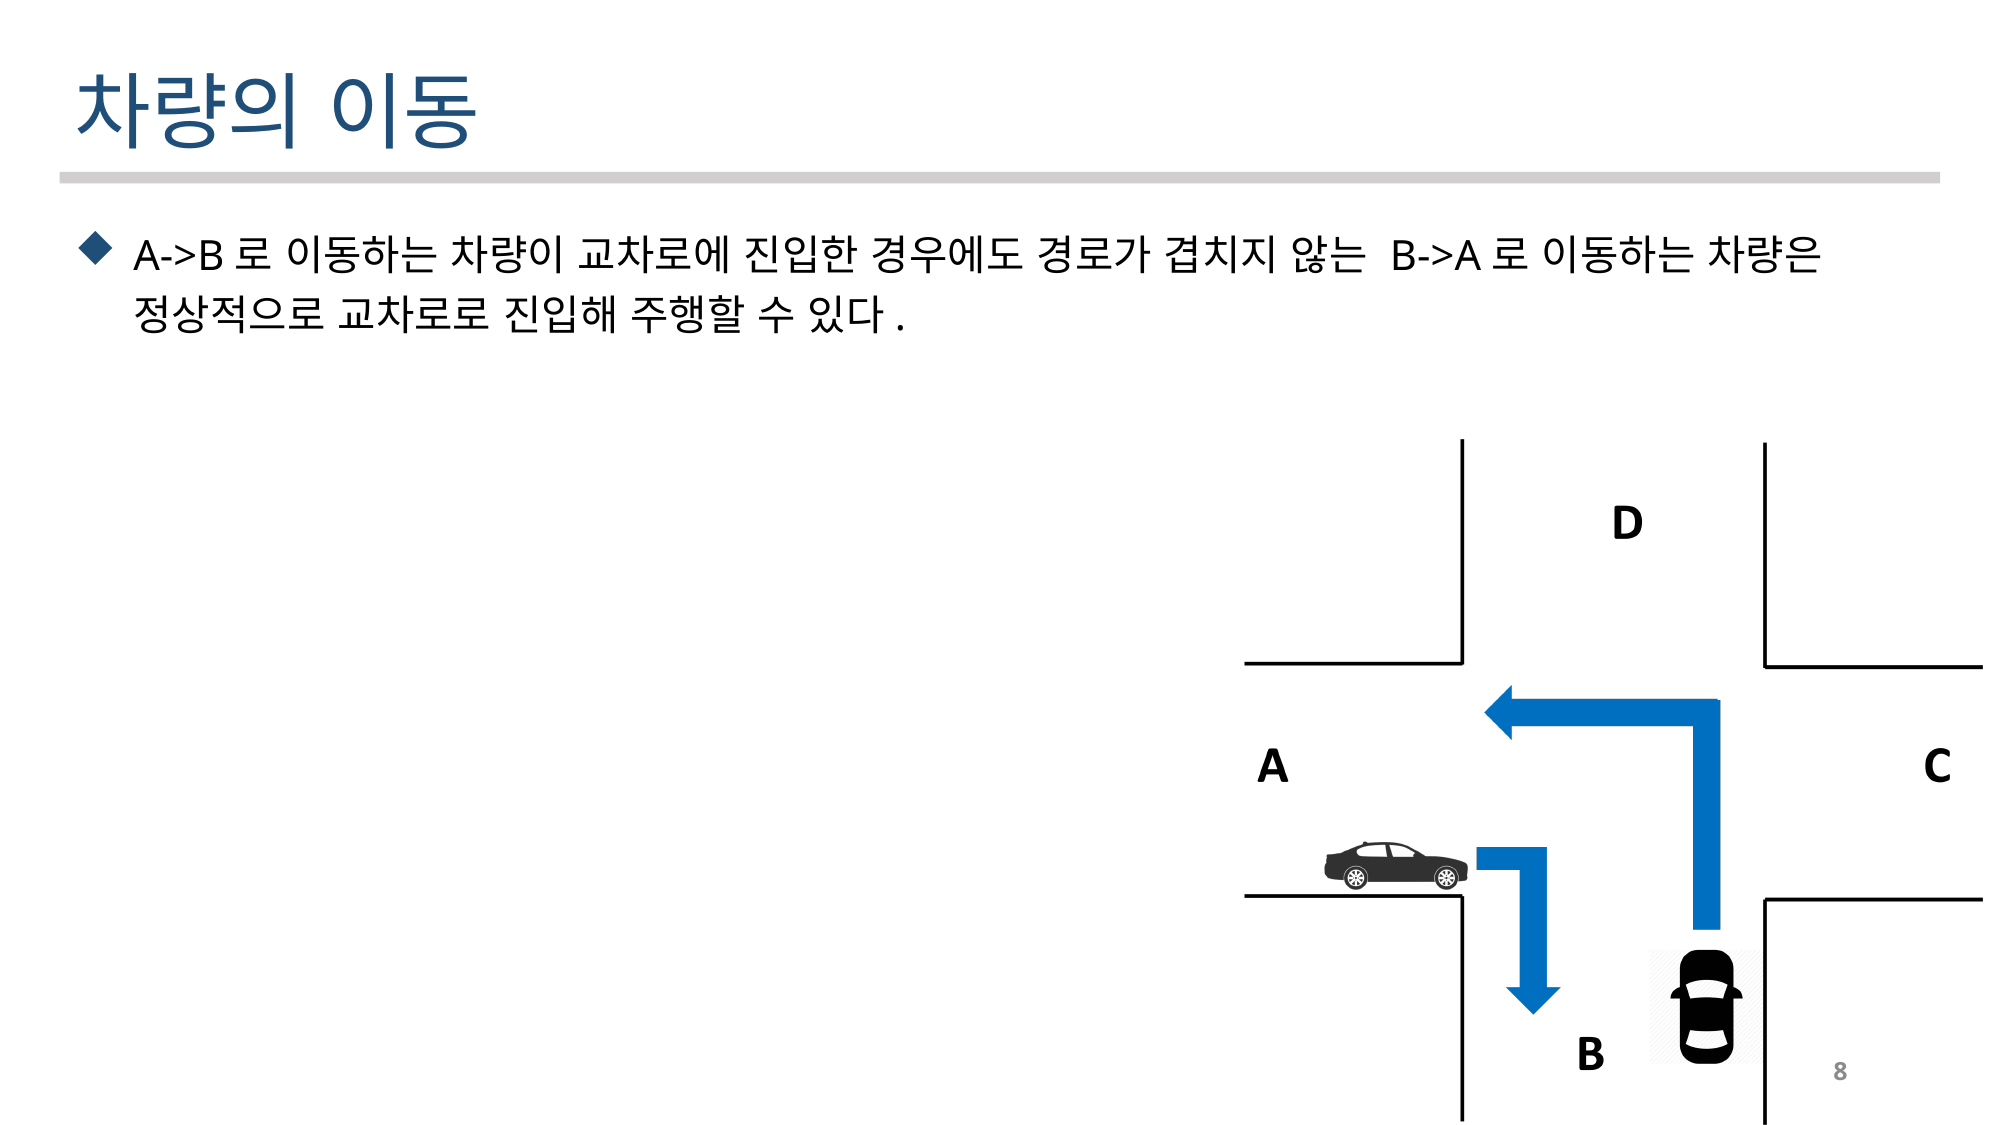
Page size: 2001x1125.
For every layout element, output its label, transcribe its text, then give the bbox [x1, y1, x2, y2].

list A->B로 이동하는 차량이 교차로에 진입한 경우에도 경로가 겹치지 않는 B->A로 이동하는 차량은 정상적으로 교차로로 진입해 주행할 수 있다. [59, 211, 1941, 342]
picture [1225, 437, 1985, 1125]
list 차량의 이동 [59, 55, 1941, 176]
